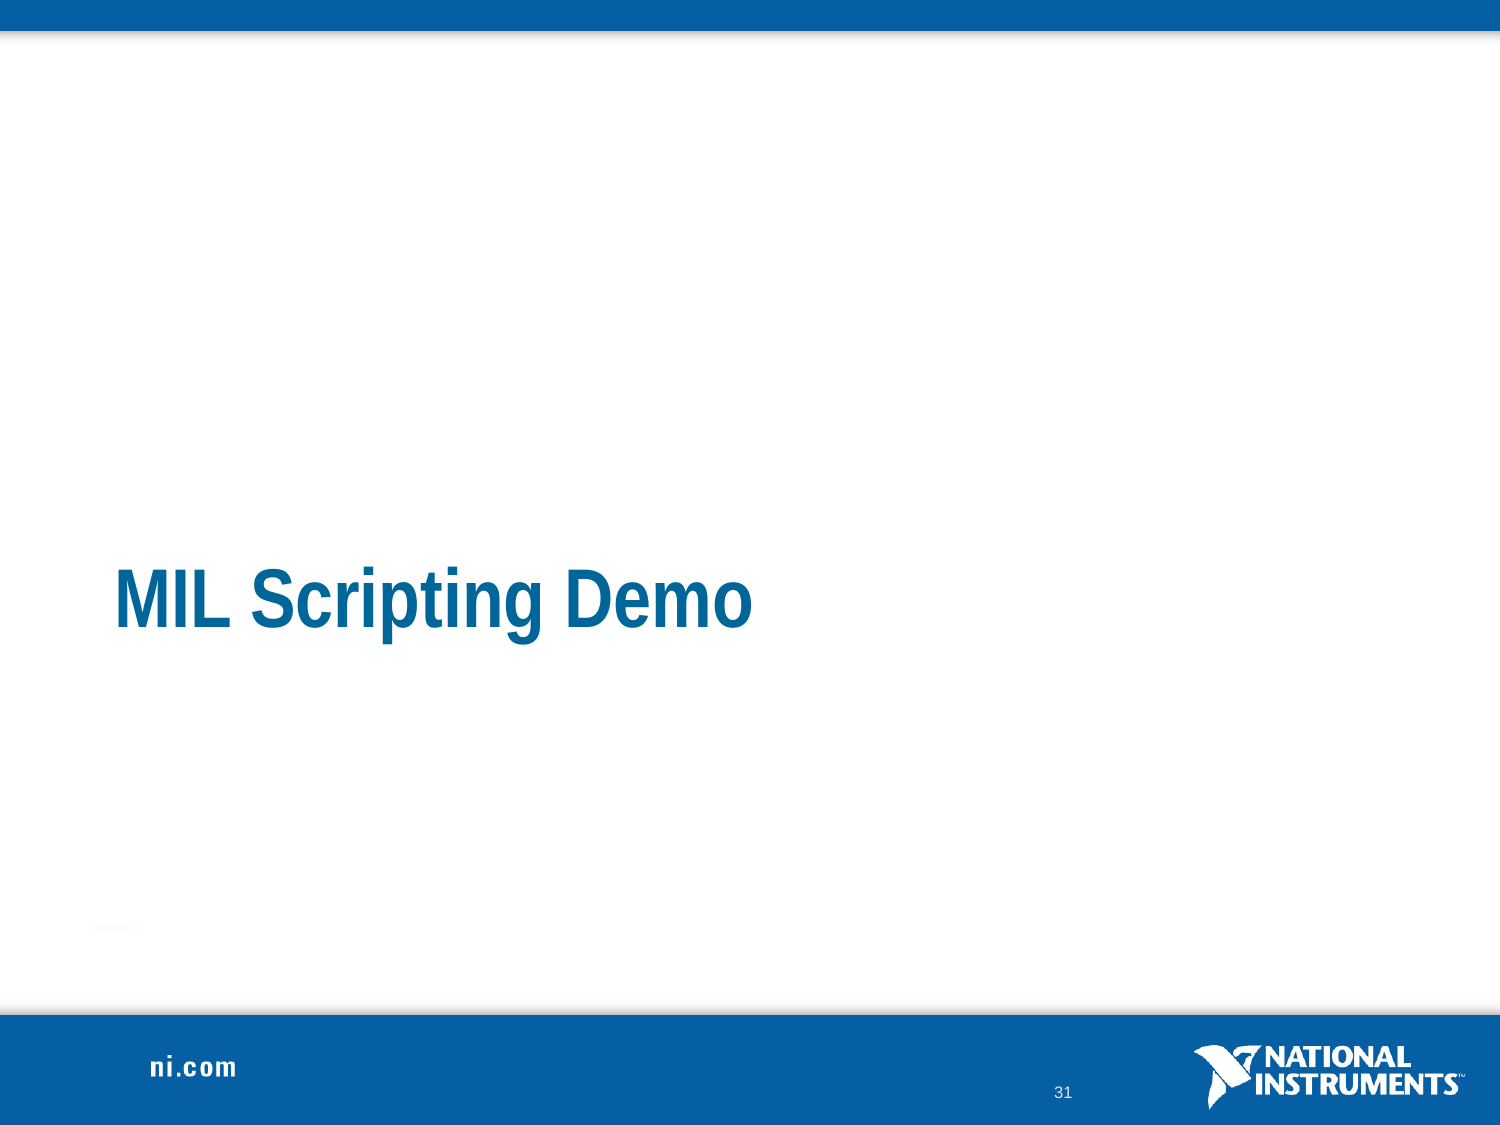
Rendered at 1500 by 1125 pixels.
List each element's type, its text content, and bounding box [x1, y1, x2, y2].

picture [0, 0, 1500, 1125]
title MIL Scripting Demo [99, 499, 1376, 688]
